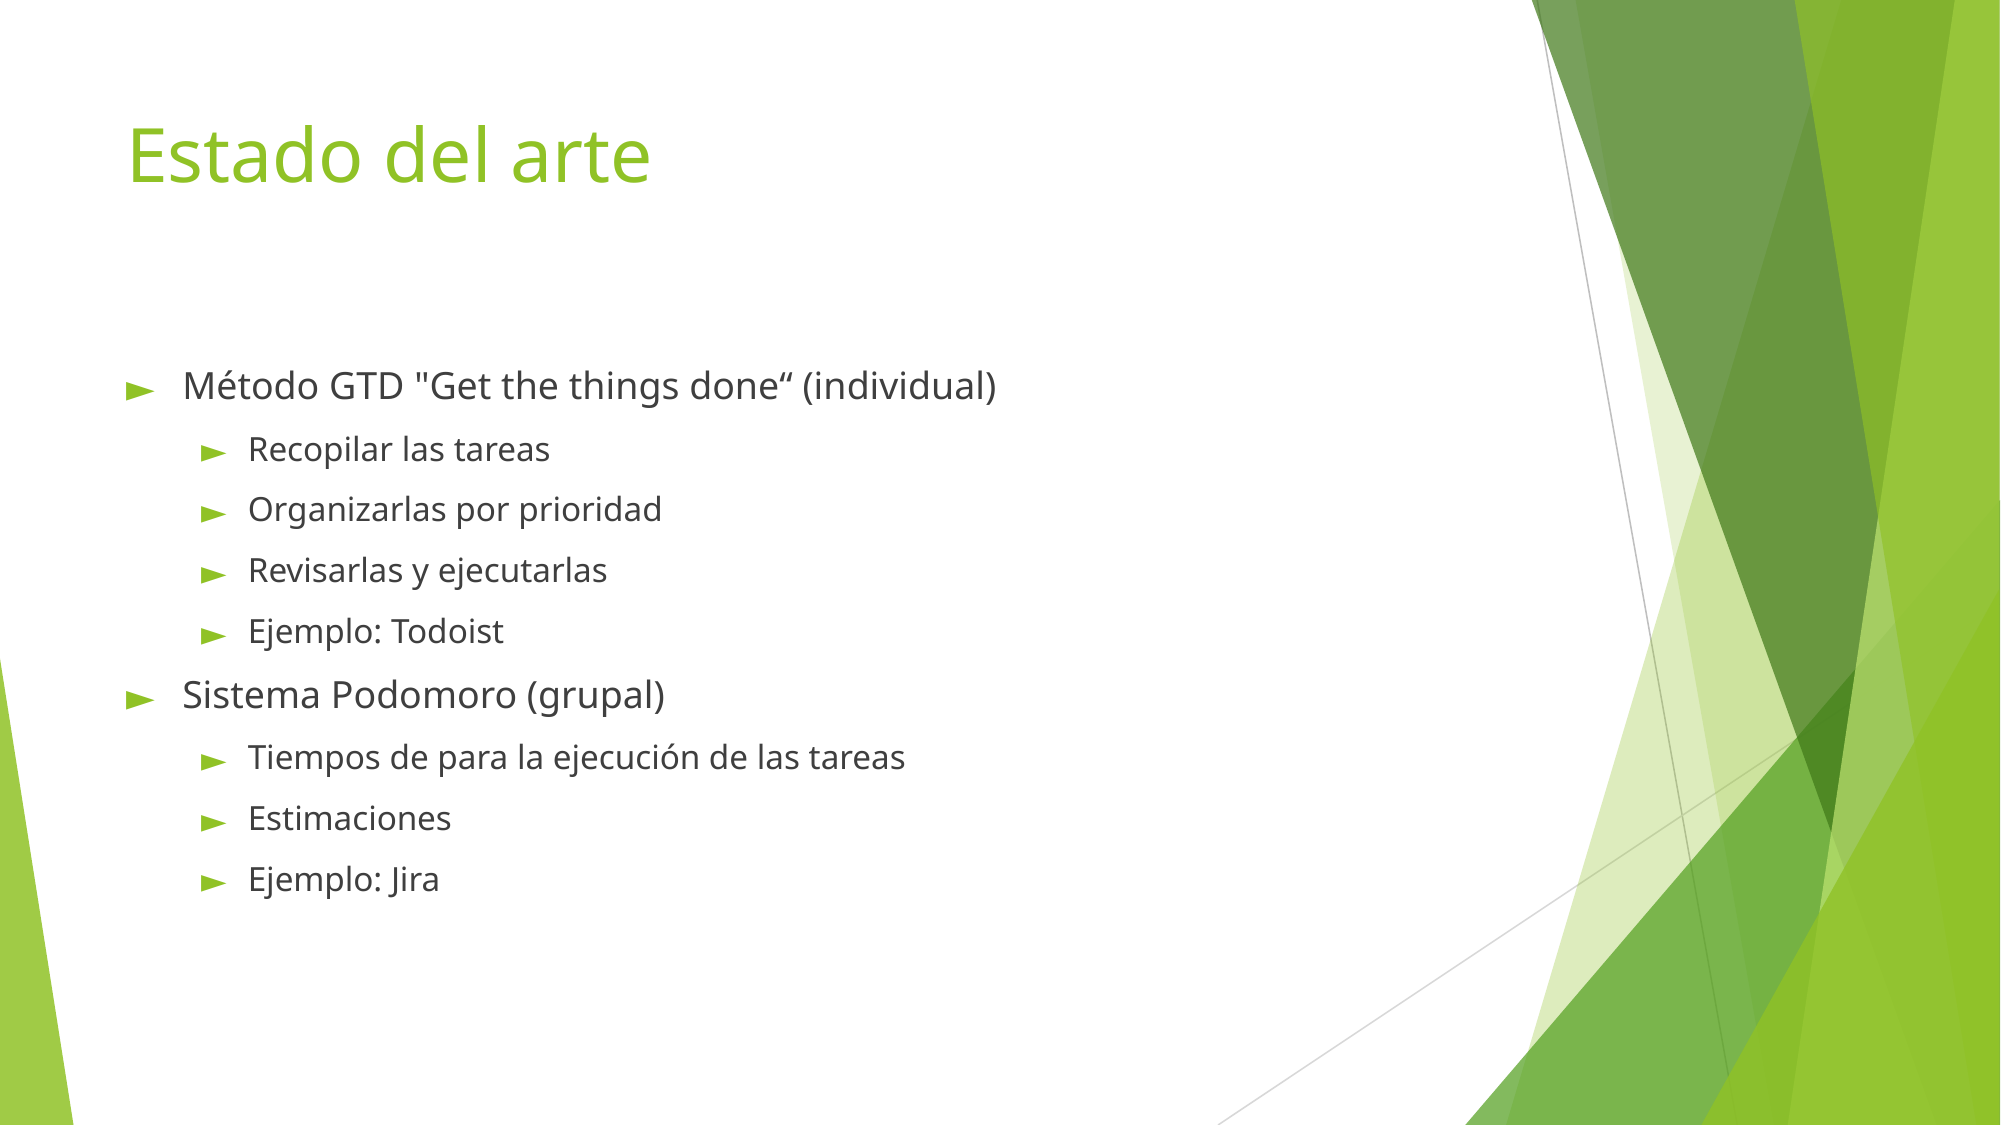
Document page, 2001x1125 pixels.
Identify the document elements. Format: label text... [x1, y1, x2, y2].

title Estado del arte [111, 99, 1522, 317]
list Método GTD "Get the things done“ (individual) Recopilar las tareas Organizarlas por prioridad Revisarlas y ejecutarlas Ejemplo: Todoist Sistema Podomoro (grupal) Tiempos de para la ejecución de las tareas Estimaciones Ejemplo: Jira [111, 354, 1522, 992]
